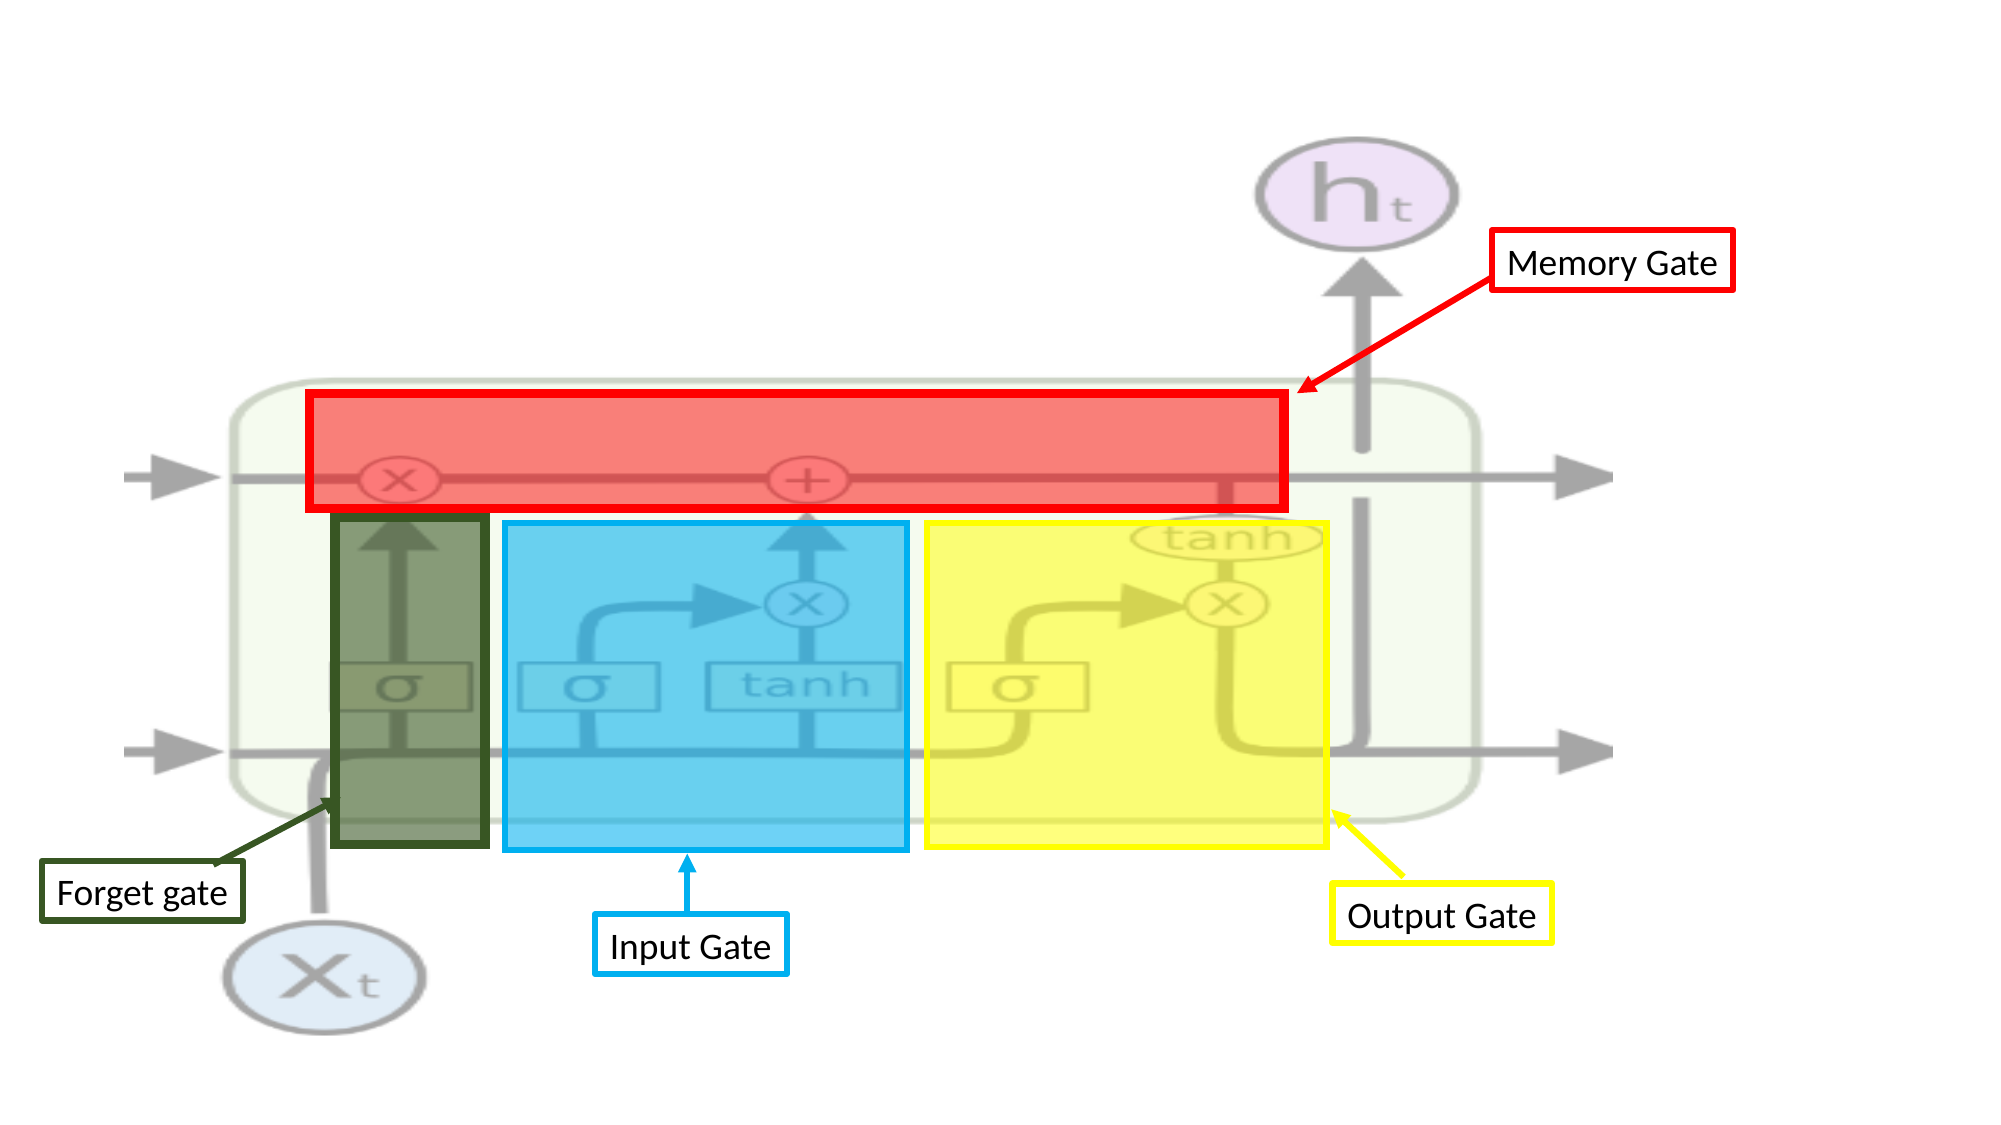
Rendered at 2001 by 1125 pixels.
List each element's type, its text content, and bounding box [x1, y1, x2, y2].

text_box Memory Gate [1613, 230, 1734, 290]
text_box Forget gate [42, 860, 124, 921]
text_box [1331, 809, 1404, 877]
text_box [1296, 277, 1491, 394]
picture [124, 66, 1613, 1059]
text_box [213, 797, 341, 865]
